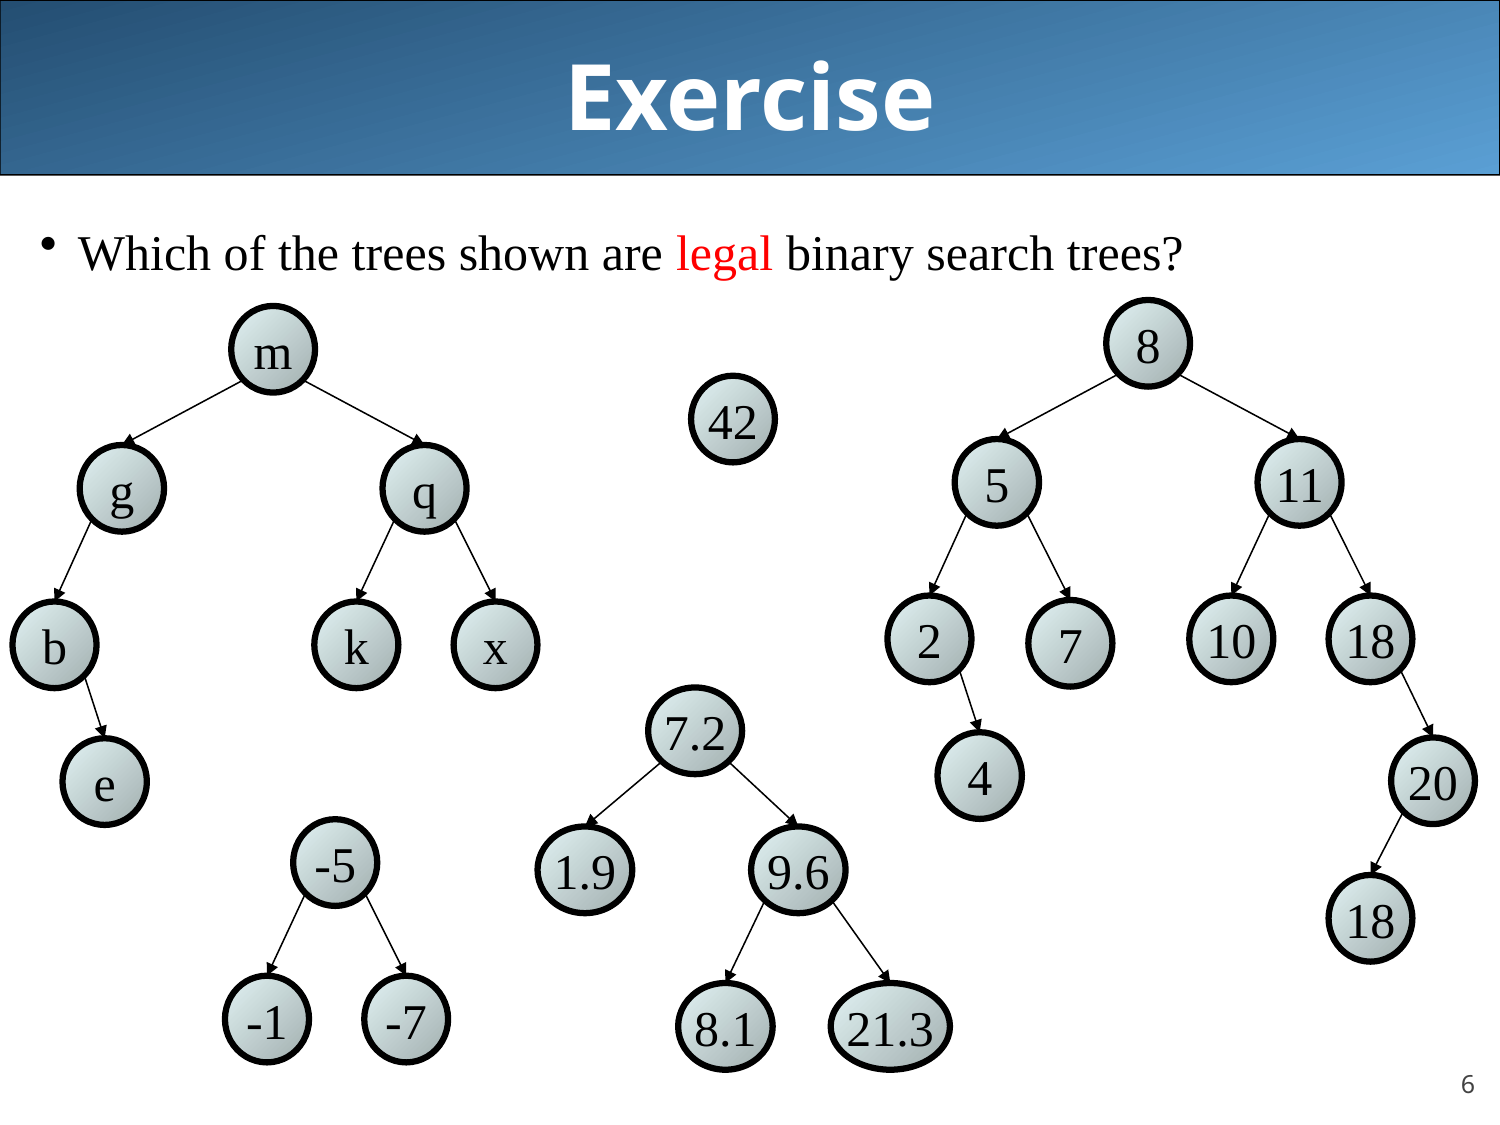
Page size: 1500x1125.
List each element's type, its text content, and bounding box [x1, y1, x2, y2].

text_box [12, 305, 538, 826]
text_box 42 [691, 375, 775, 463]
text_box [887, 299, 1476, 962]
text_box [537, 687, 951, 1070]
title Exercise [75, 0, 1425, 188]
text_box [224, 819, 449, 1063]
list Which of the trees shown are legal binary search trees? [24, 212, 1500, 1063]
